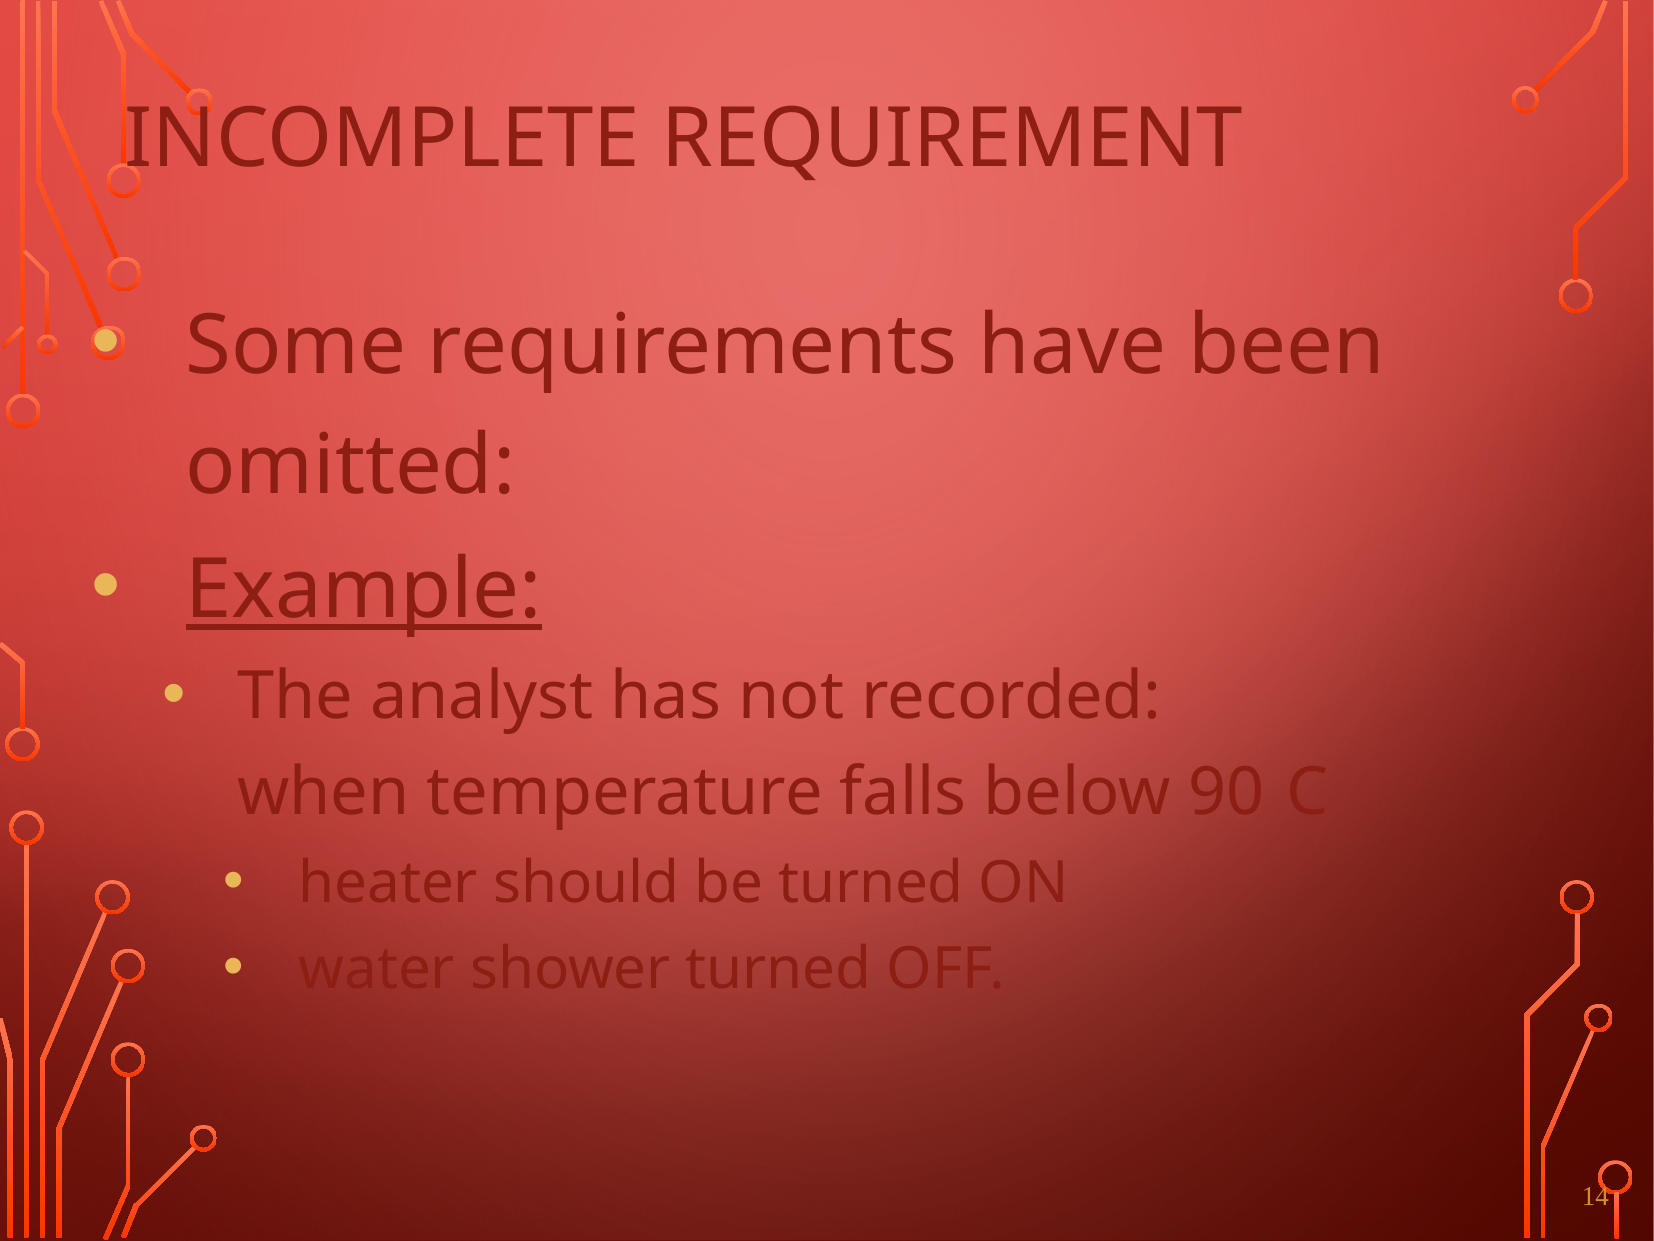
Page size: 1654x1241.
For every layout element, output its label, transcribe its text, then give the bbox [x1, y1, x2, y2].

text_box 14 [1488, 1170, 1626, 1216]
title INCOMPLETE REQUIREMENT [121, 29, 1532, 236]
list Some requirements have been omitted: Example: The analyst has not recorded: when temperature falls below 90 C heater should be turned ON water shower turned OFF. [88, 261, 1609, 1006]
